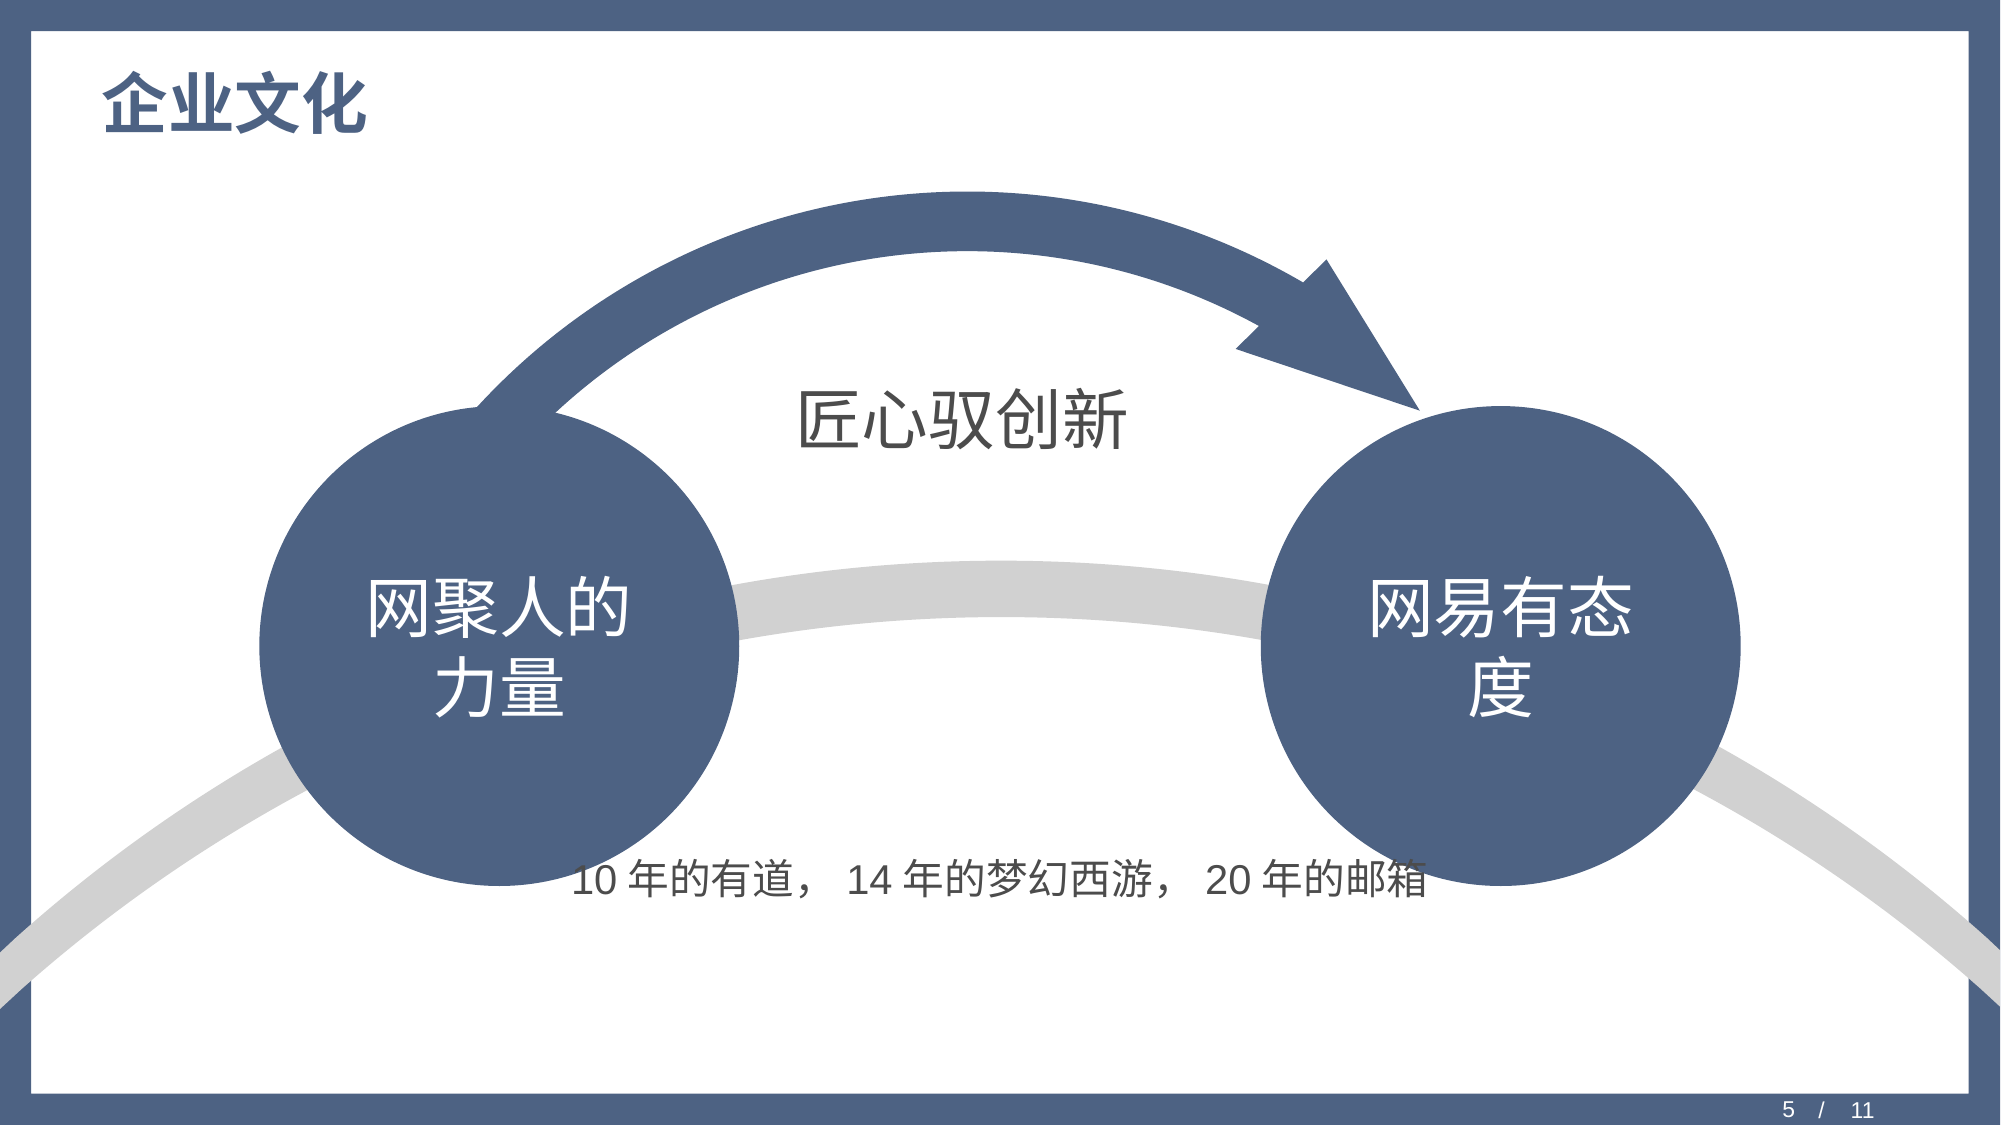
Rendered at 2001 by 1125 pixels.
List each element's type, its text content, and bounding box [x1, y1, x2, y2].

text_box 网易有态度 [1258, 403, 1743, 856]
footer / 11 [1803, 1095, 2000, 1123]
text_box [476, 189, 1422, 413]
text_box 匠心驭创新 [667, 354, 1257, 465]
text_box [1694, 745, 2000, 1010]
text_box 网聚人的力量 [257, 403, 742, 856]
title 企业文化 [86, 42, 1914, 161]
text_box 10年的有道，14年的梦幻西游，20年的邮箱 [378, 775, 1622, 1125]
slide_number 5 [1422, 1098, 1810, 1125]
text_box [0, 747, 306, 1012]
text_box [733, 558, 1267, 642]
